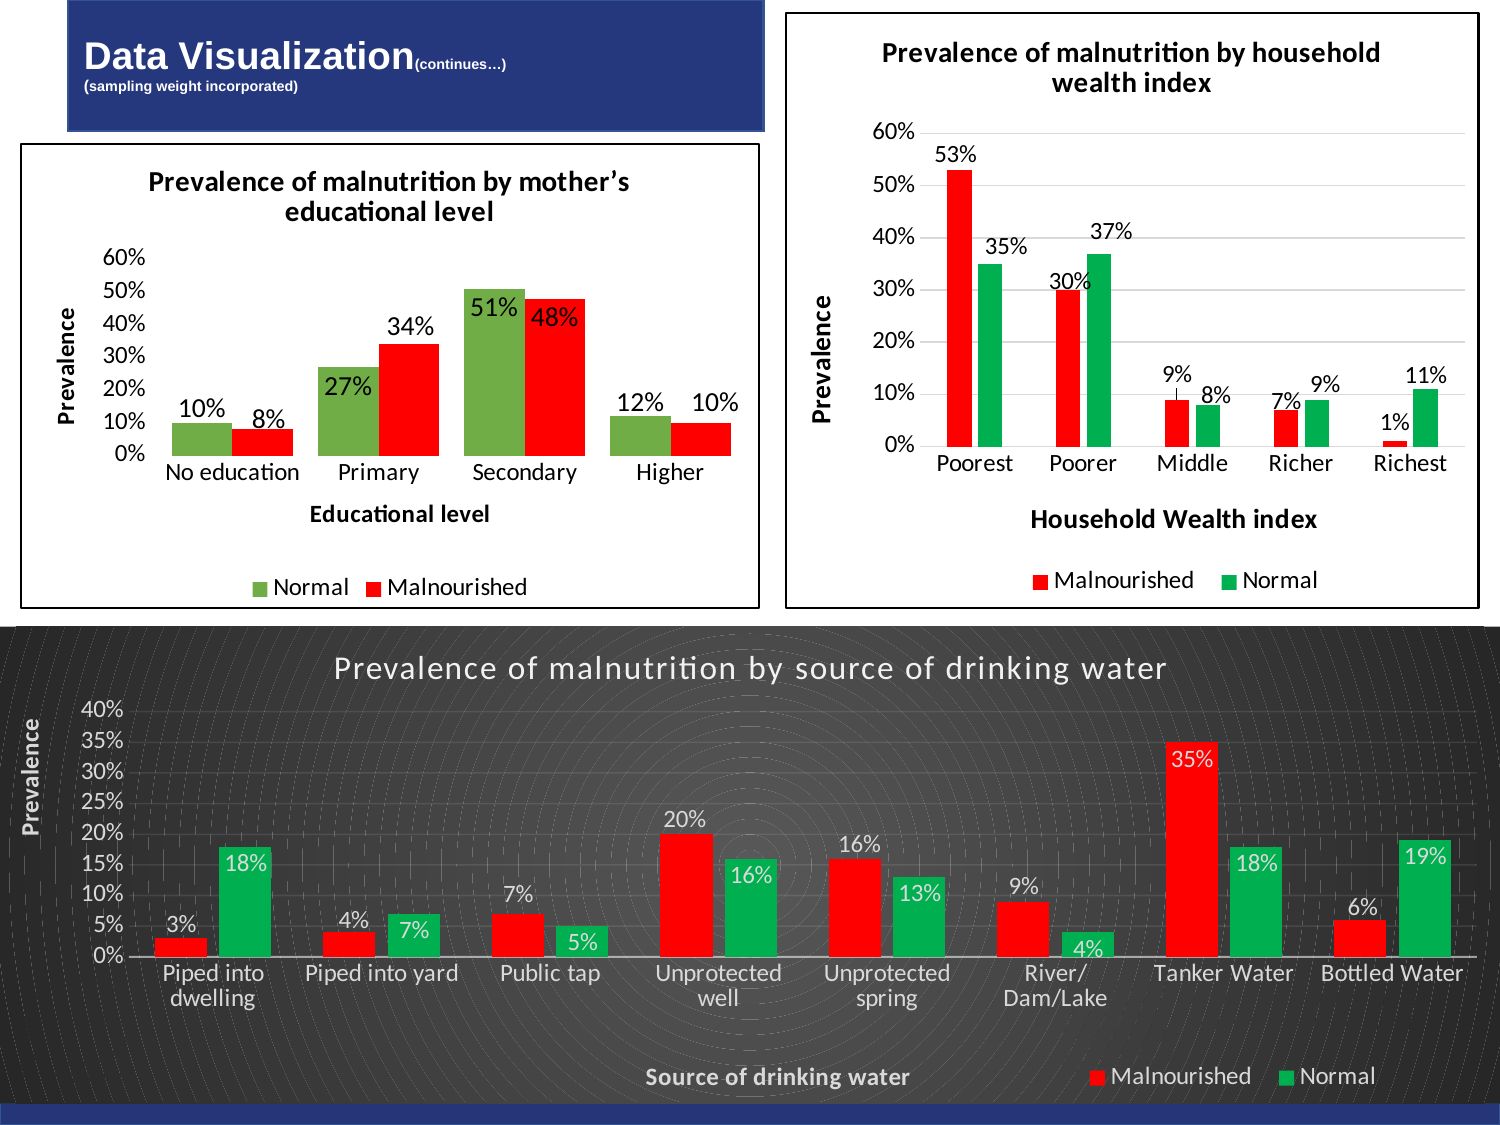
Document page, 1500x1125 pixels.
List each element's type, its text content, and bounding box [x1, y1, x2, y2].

chart [0, 626, 1500, 1104]
title Data Visualization(continues…) (sampling weight incorporated) [68, 27, 764, 103]
chart [20, 142, 760, 610]
chart [784, 11, 1480, 609]
